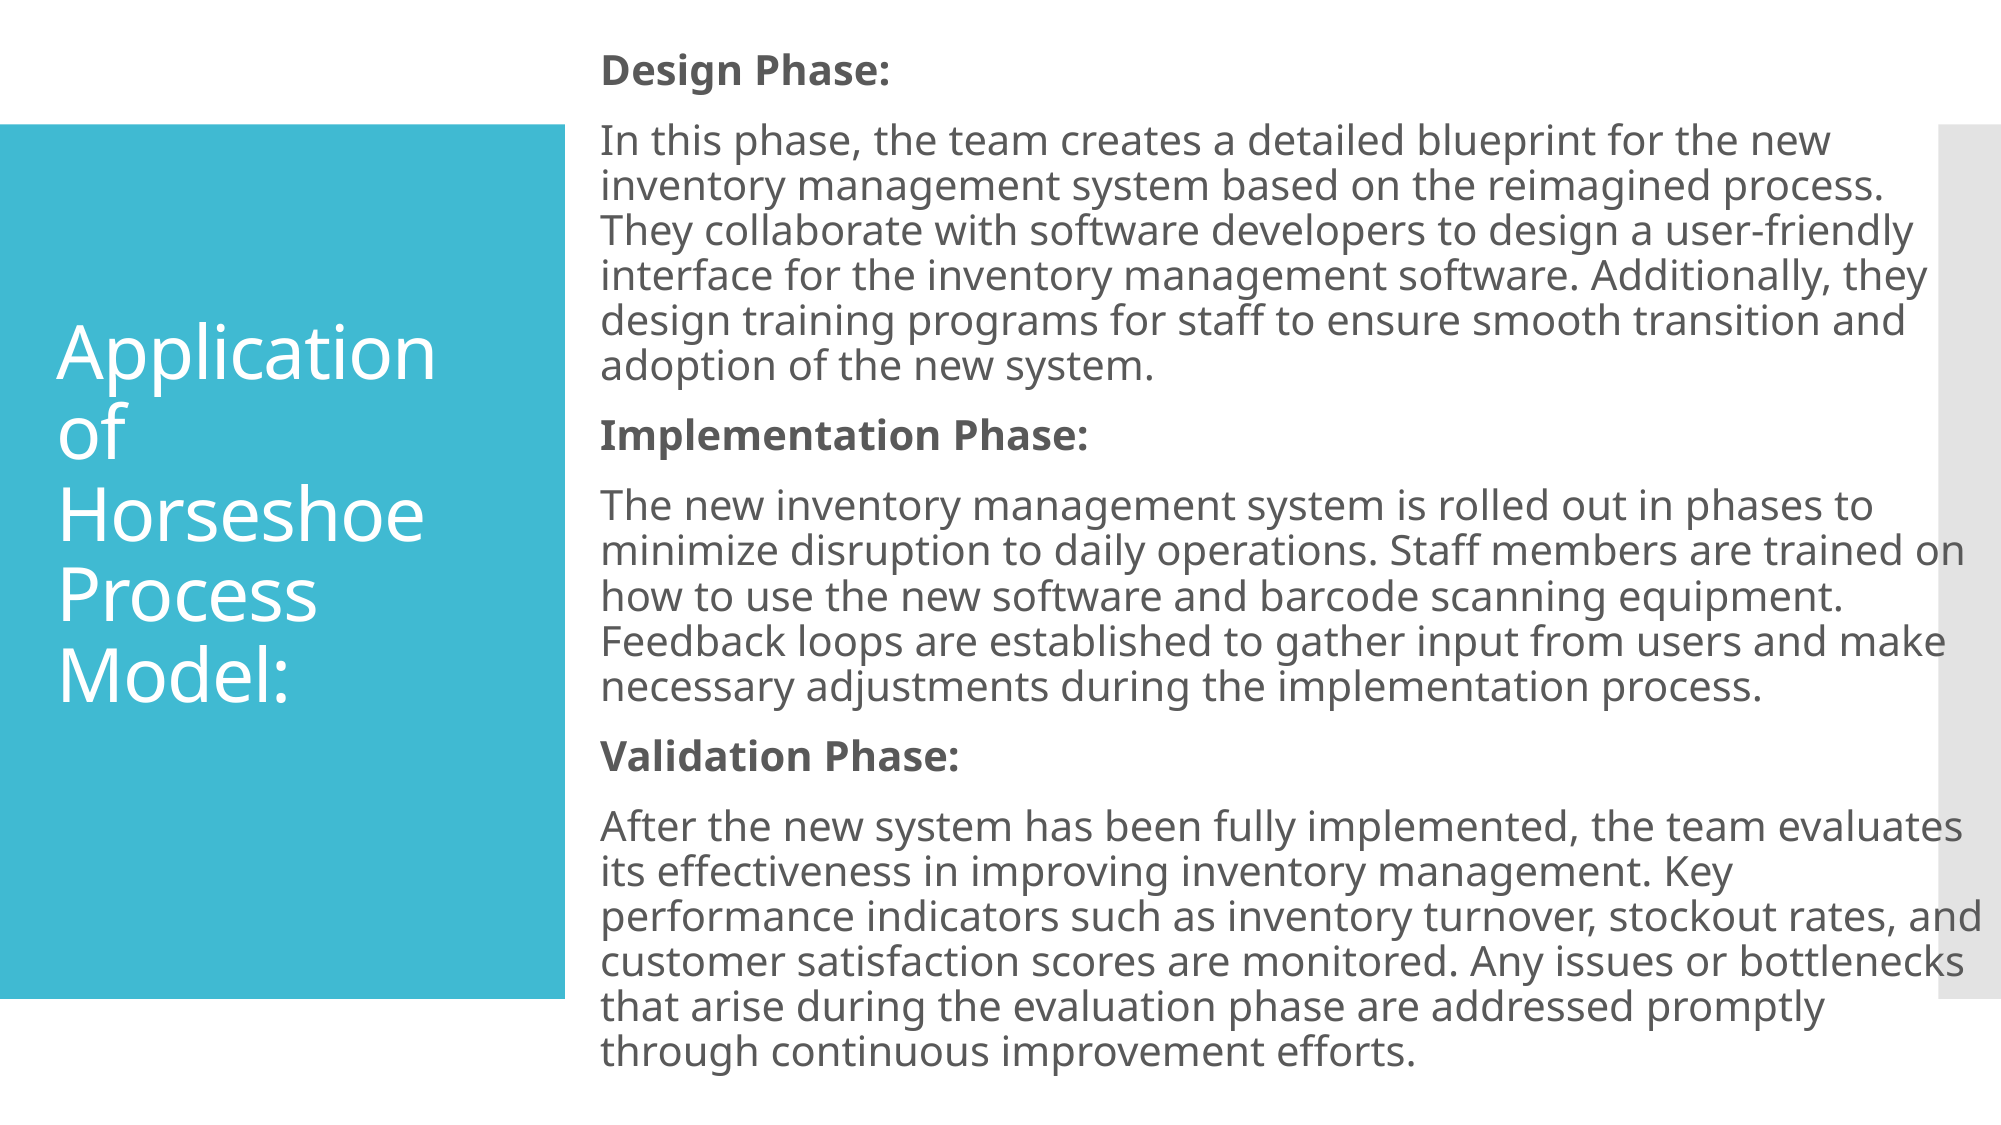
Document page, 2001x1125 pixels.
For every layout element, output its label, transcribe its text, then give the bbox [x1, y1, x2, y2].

list Design Phase: In this phase, the team creates a detailed blueprint for the new inventory management system based on the reimagined process. They collaborate with software developers to design a user-friendly interface for the inventory management software. Additionally, they design training programs for staff to ensure smooth transition and adoption of the new system. Implementation Phase: The new inventory management system is rolled out in phases to minimize disruption to daily operations. Staff members are trained on how to use the new software and barcode scanning equipment. Feedback loops are established to gather input from users and make necessary adjustments during the implementation process. Validation Phase: After the new system has been fully implemented, the team evaluates its effectiveness in improving inventory management. Key performance indicators such as inventory turnover, stockout rates, and customer satisfaction scores are monitored. Any issues or bottlenecks that arise during the evaluation phase are addressed promptly through continuous improvement efforts. [585, 0, 2000, 1125]
title Application of Horseshoe Process Model: [41, 184, 525, 940]
